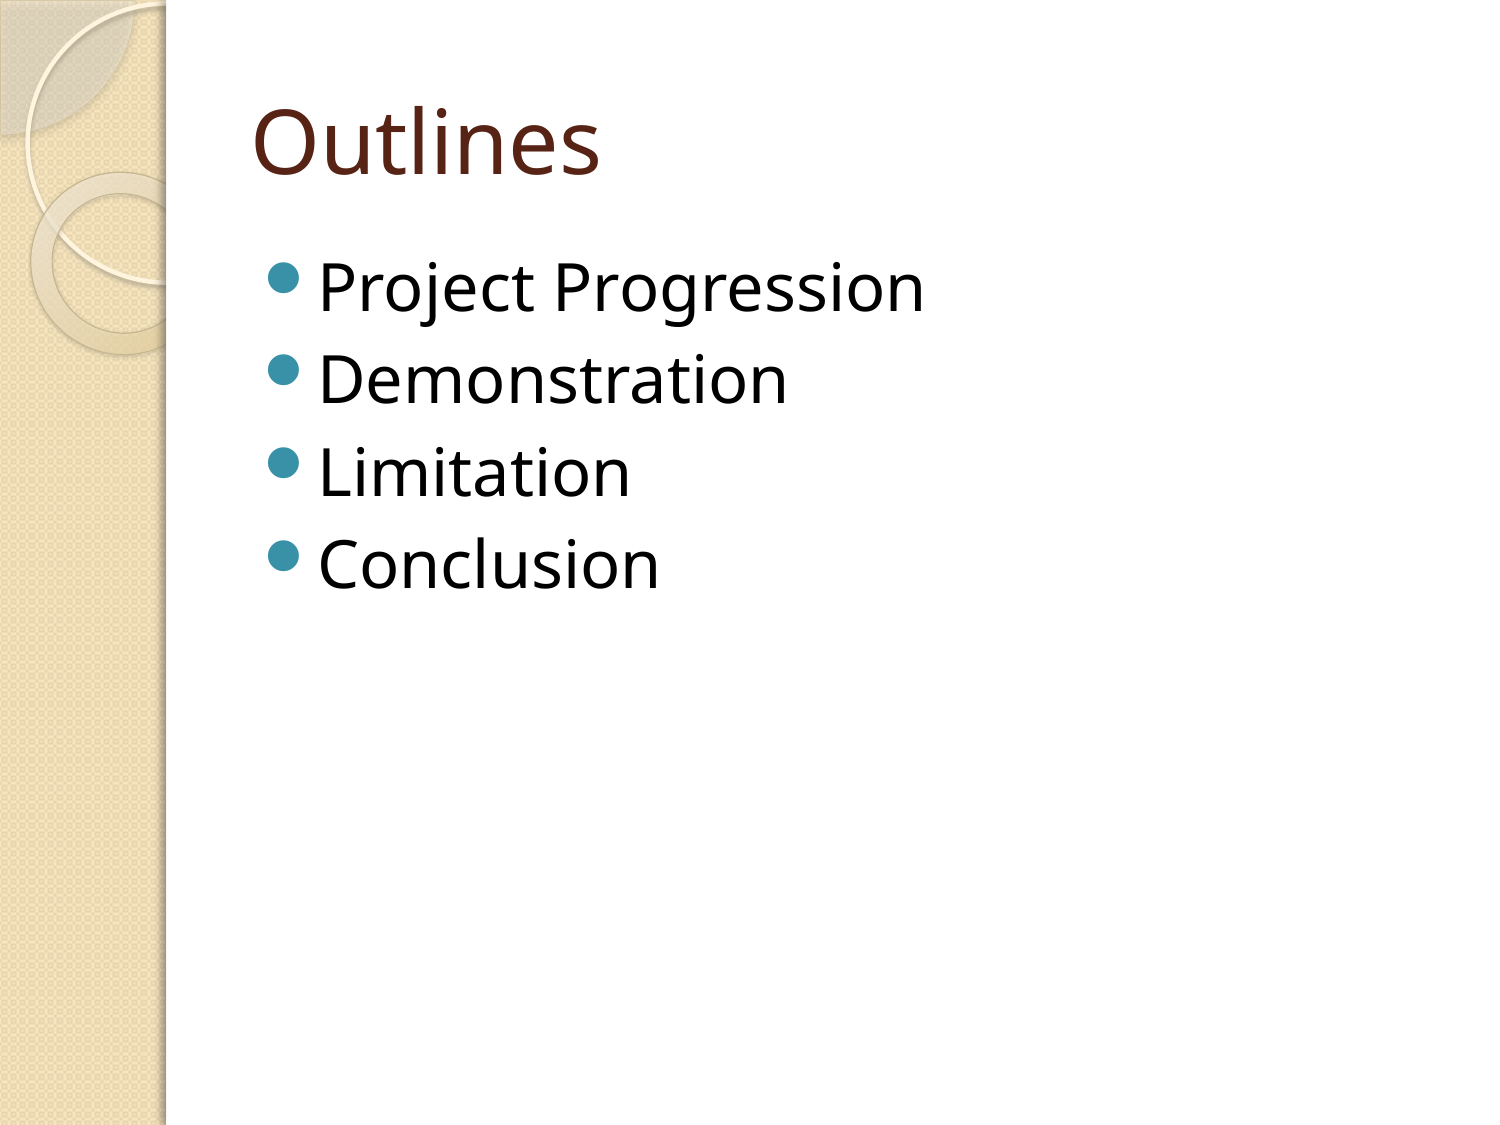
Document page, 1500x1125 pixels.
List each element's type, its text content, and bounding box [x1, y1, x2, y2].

title Outlines [235, 45, 1466, 233]
list Project Progression Demonstration Limitation Conclusion [235, 237, 1466, 1025]
